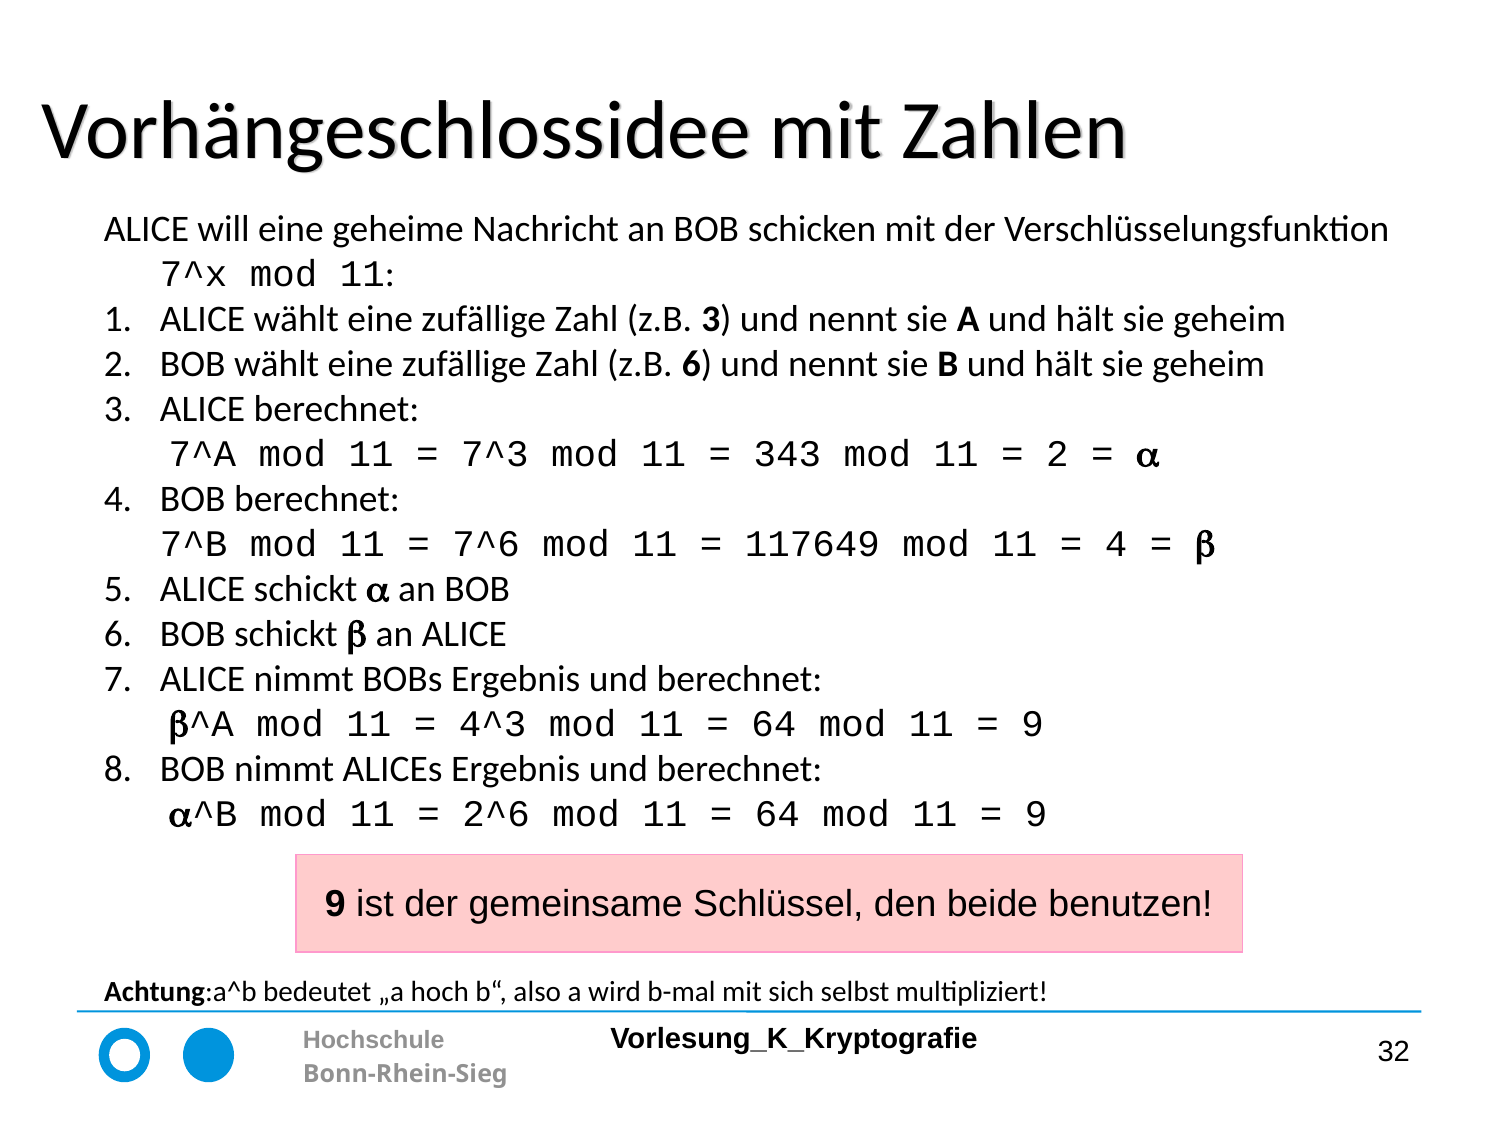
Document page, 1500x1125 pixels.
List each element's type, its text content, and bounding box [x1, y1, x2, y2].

text_box [295, 932, 1243, 952]
text_box ALICE will eine geheime Nachricht an BOB schicken mit der Verschlüsselungsfunktion 7^x mod 11: ALICE wählt eine zufällige Zahl (z.B. 3) und nennt sie A und hält sie geheim BOB wählt eine zufällige Zahl (z.B. 6) und nennt sie B und hält sie geheim ALICE berechnet: 7^A mod 11 = 7^3 mod 11 = 343 mod 11 = 2 =  BOB berechnet: 7^B mod 11 = 7^6 mod 11 = 117649 mod 11 = 4 =  ALICE schickt  an BOB BOB schickt  an ALICE ALICE nimmt BOBs Ergebnis und berechnet: ^A mod 11 = 4^3 mod 11 = 64 mod 11 = 9 BOB nimmt ALICEs Ergebnis und berechnet: ^B mod 11 = 2^6 mod 11 = 64 mod 11 = 9 9 ist der gemeinsame Schlüssel, den beide benutzen! [88, 196, 1450, 932]
slide_number 32 [1074, 1024, 1426, 1103]
text_box Achtung:a^b bedeutet „a hoch b“, also a wird b-mal mit sich selbst multipliziert! [89, 964, 1064, 1015]
text_box [72, 171, 1404, 232]
title Vorhängeschlossidee mit Zahlen [26, 42, 1425, 207]
